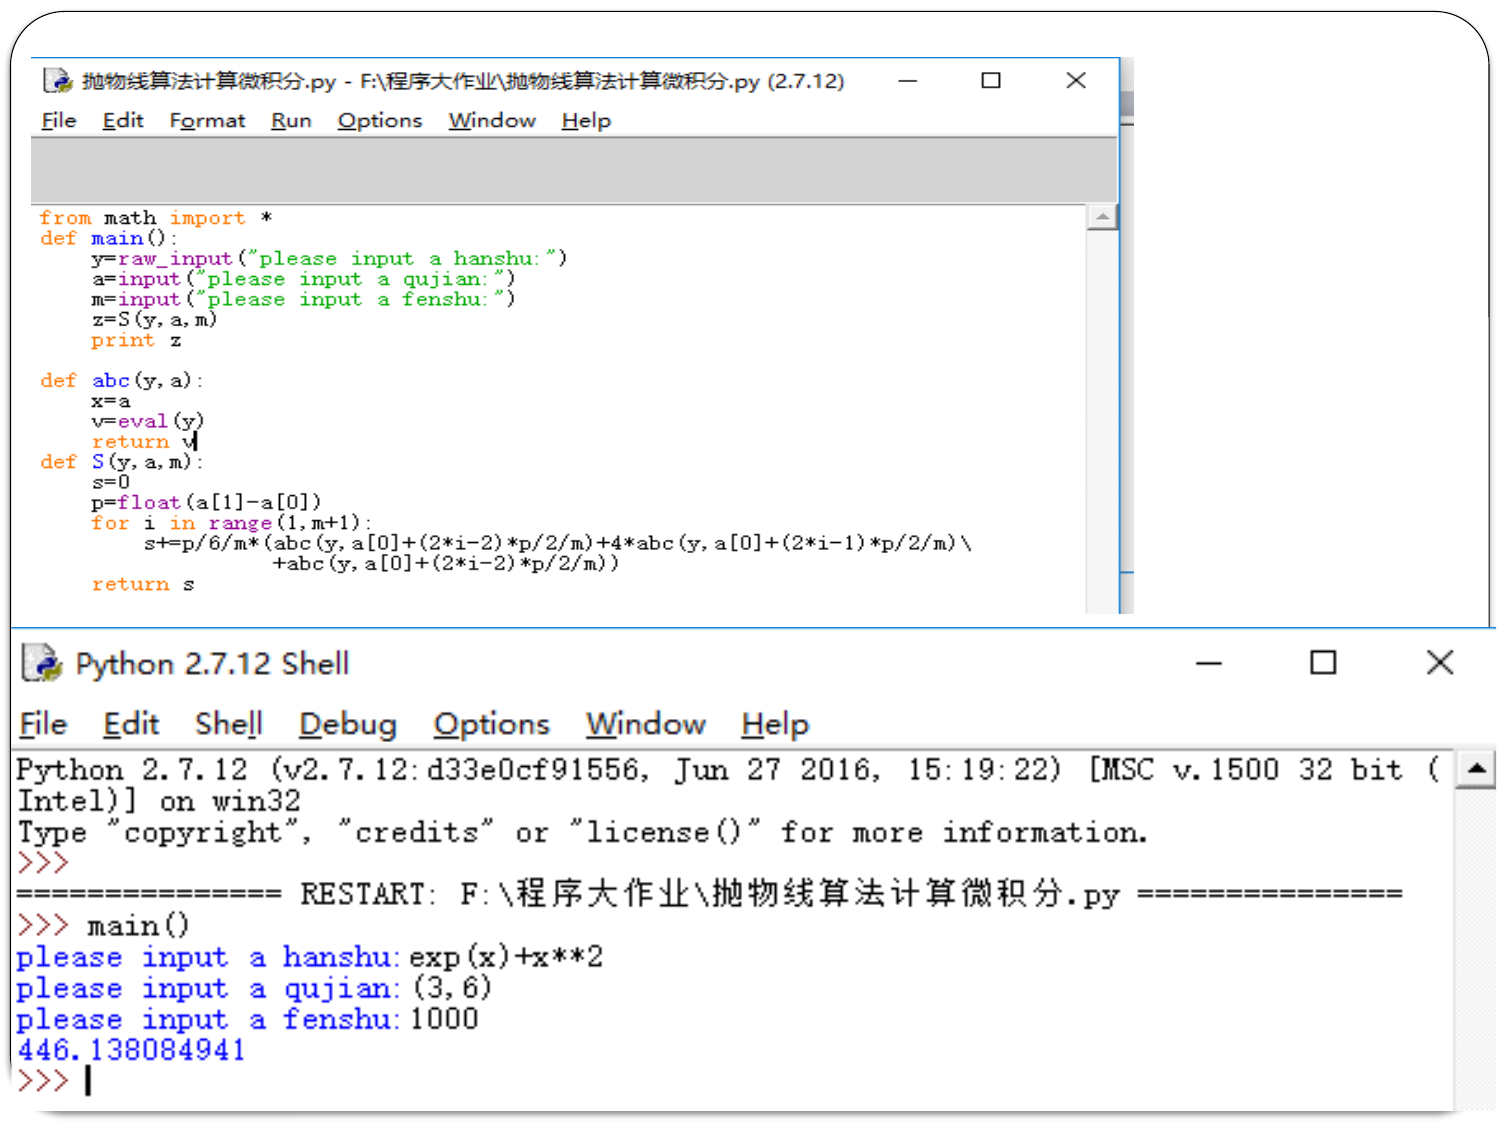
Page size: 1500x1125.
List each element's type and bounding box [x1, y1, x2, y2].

picture [31, 57, 1134, 615]
picture [11, 627, 1497, 1112]
